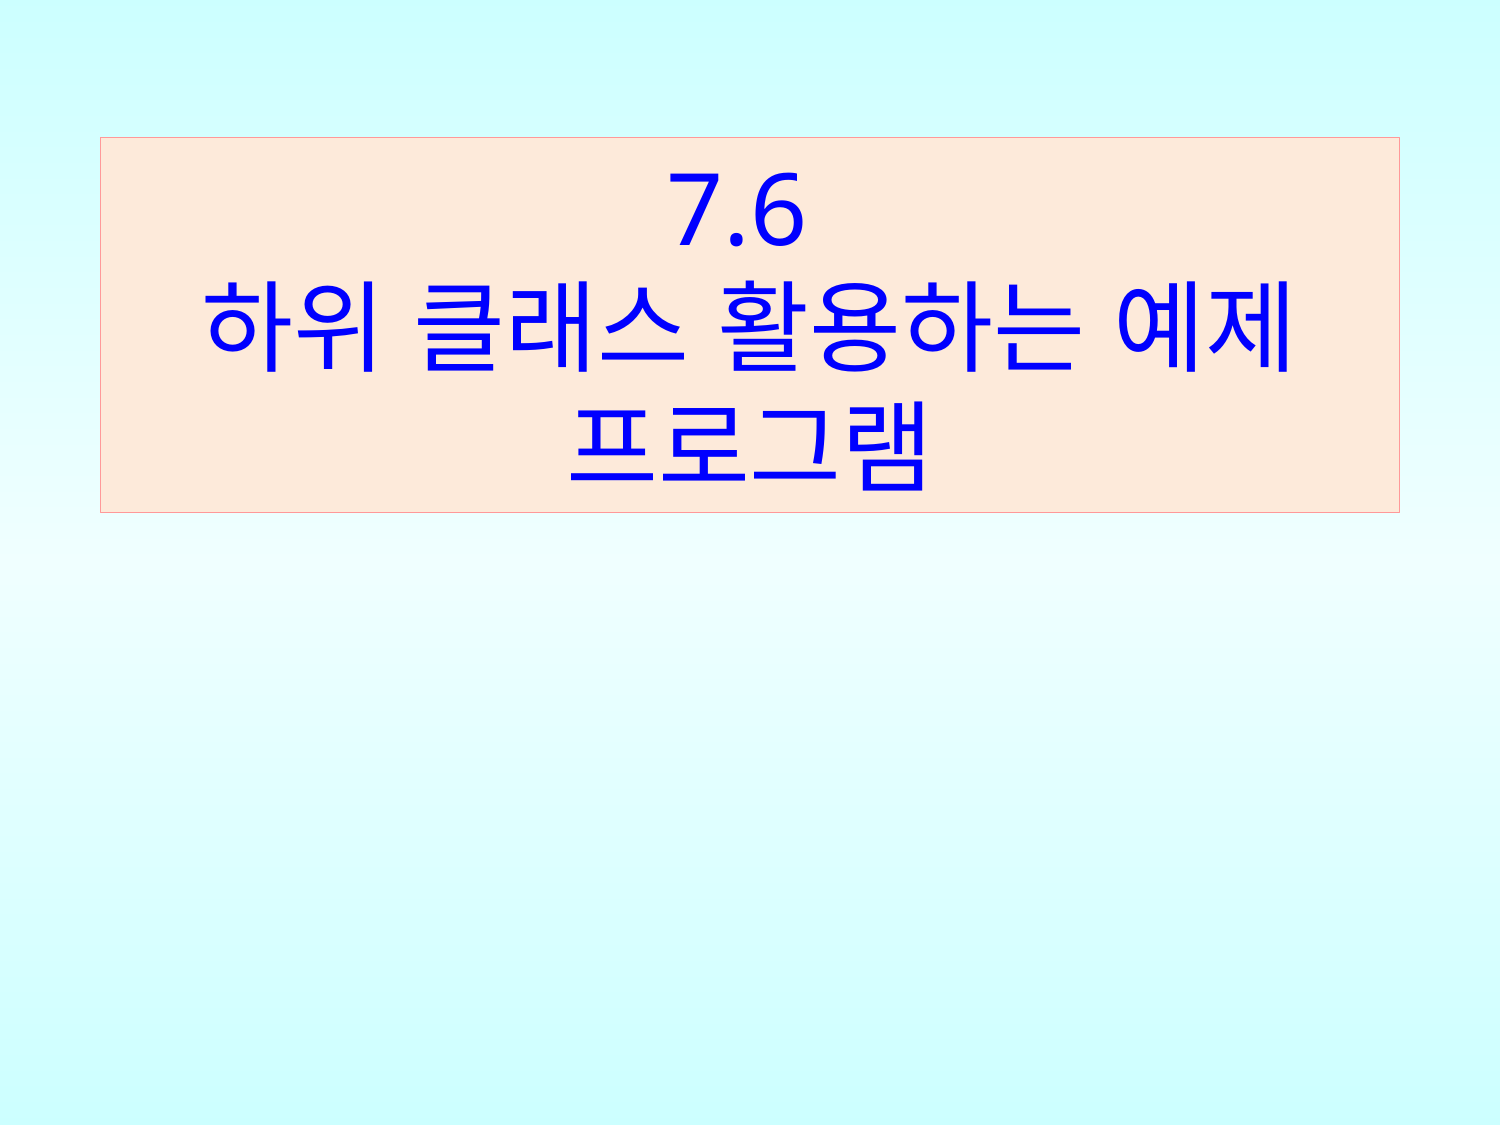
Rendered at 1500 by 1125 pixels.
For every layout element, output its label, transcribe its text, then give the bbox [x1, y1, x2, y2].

text_box 7.6 하위 클래스 활용하는 예제 프로그램 [100, 137, 1400, 513]
